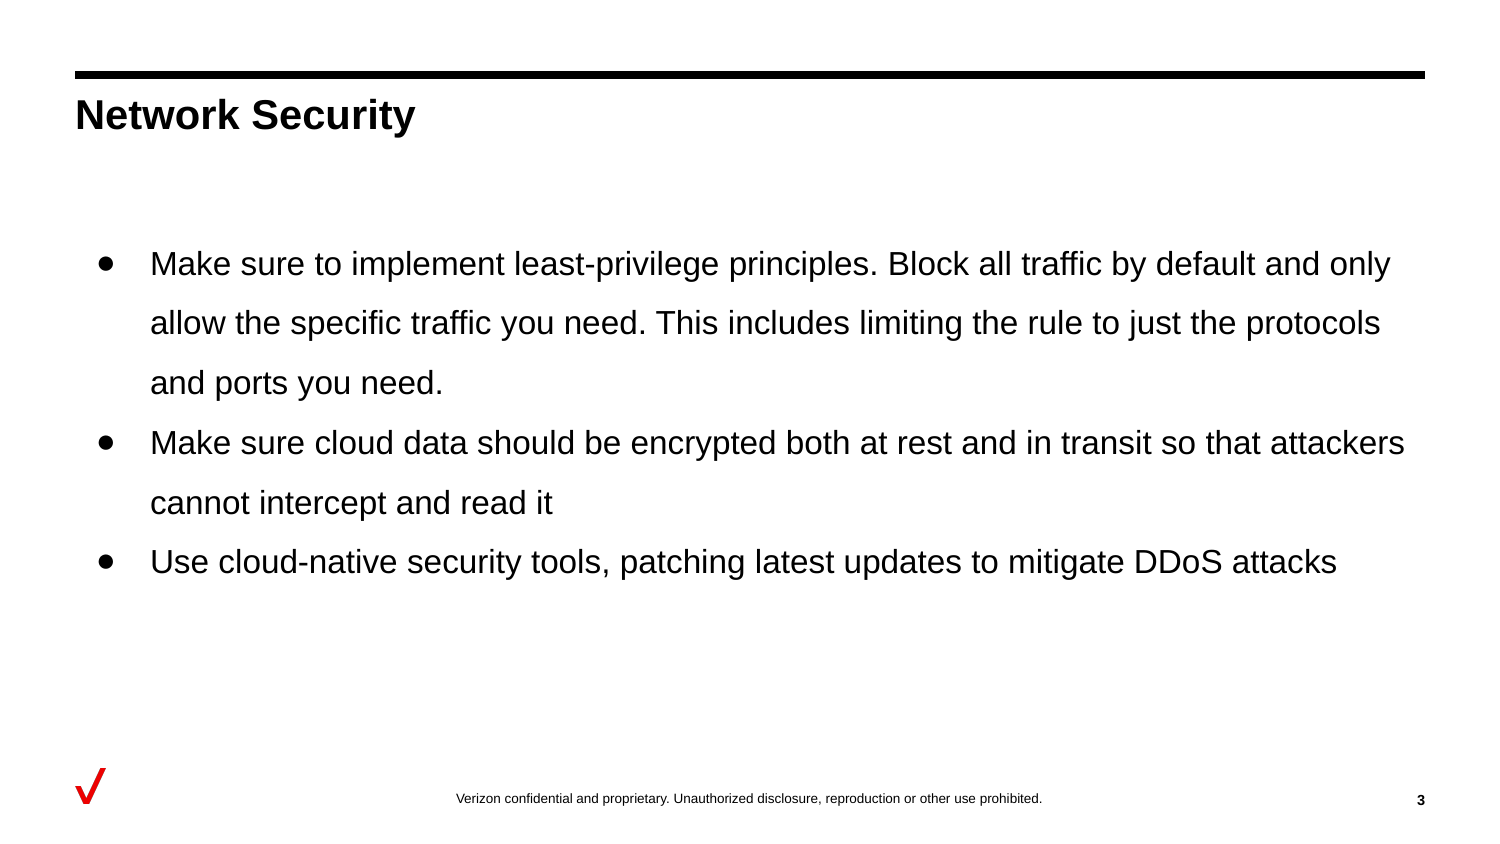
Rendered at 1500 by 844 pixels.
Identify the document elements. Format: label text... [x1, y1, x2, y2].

title Network Security [75, 97, 1238, 191]
slide_number ‹#› [1387, 771, 1425, 809]
list Make sure to implement least-privilege principles. Block all traffic by default and only allow the specific traffic you need. This includes limiting the rule to just the protocols and ports you need. Make sure cloud data should be encrypted both at rest and in transit so that attackers cannot intercept and read it Use cloud-native security tools, patching latest updates to mitigate DDoS attacks [75, 221, 1425, 729]
picture [57, 750, 124, 822]
